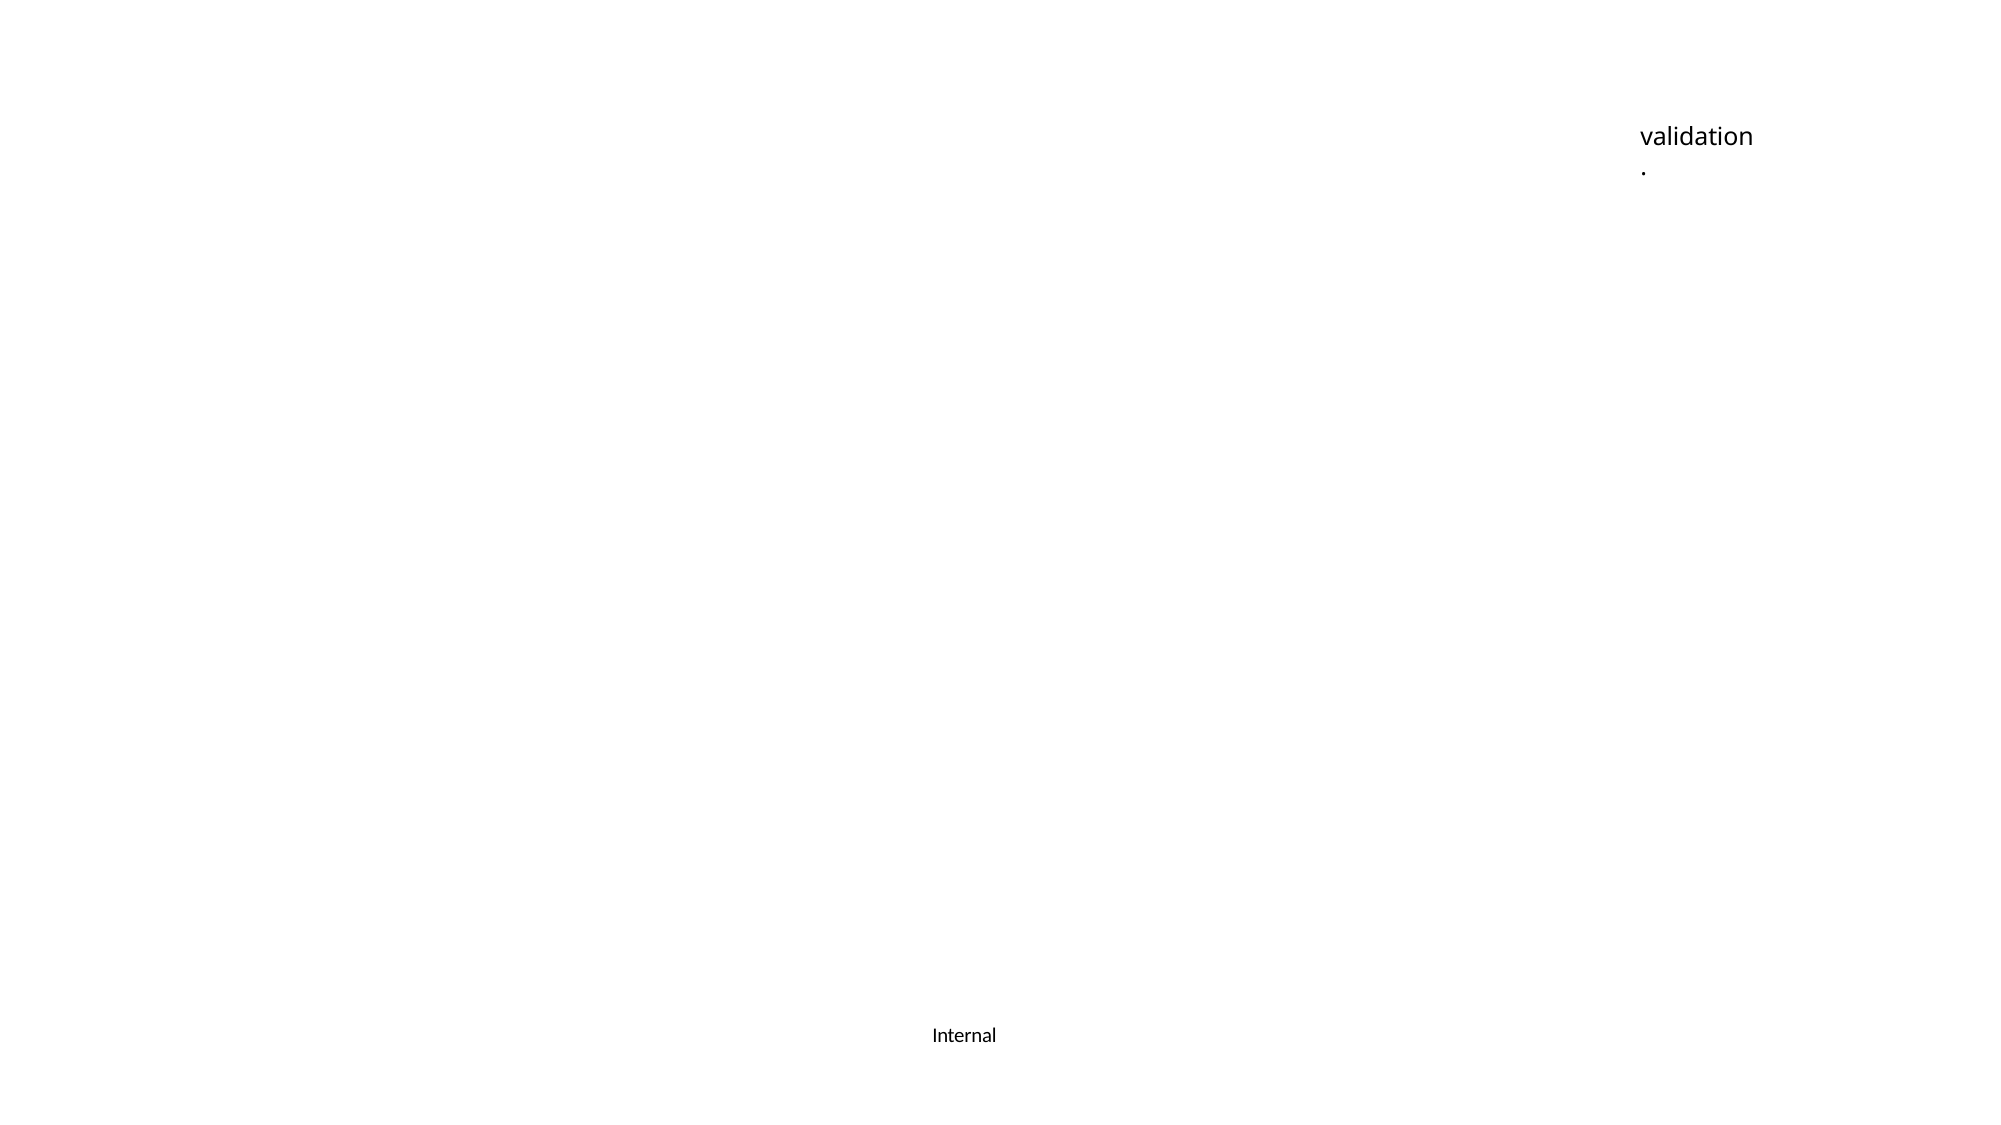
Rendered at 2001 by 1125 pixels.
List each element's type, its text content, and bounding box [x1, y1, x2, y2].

text_box validation. [1638, 118, 1756, 181]
footer Internal [930, 1025, 1053, 1125]
